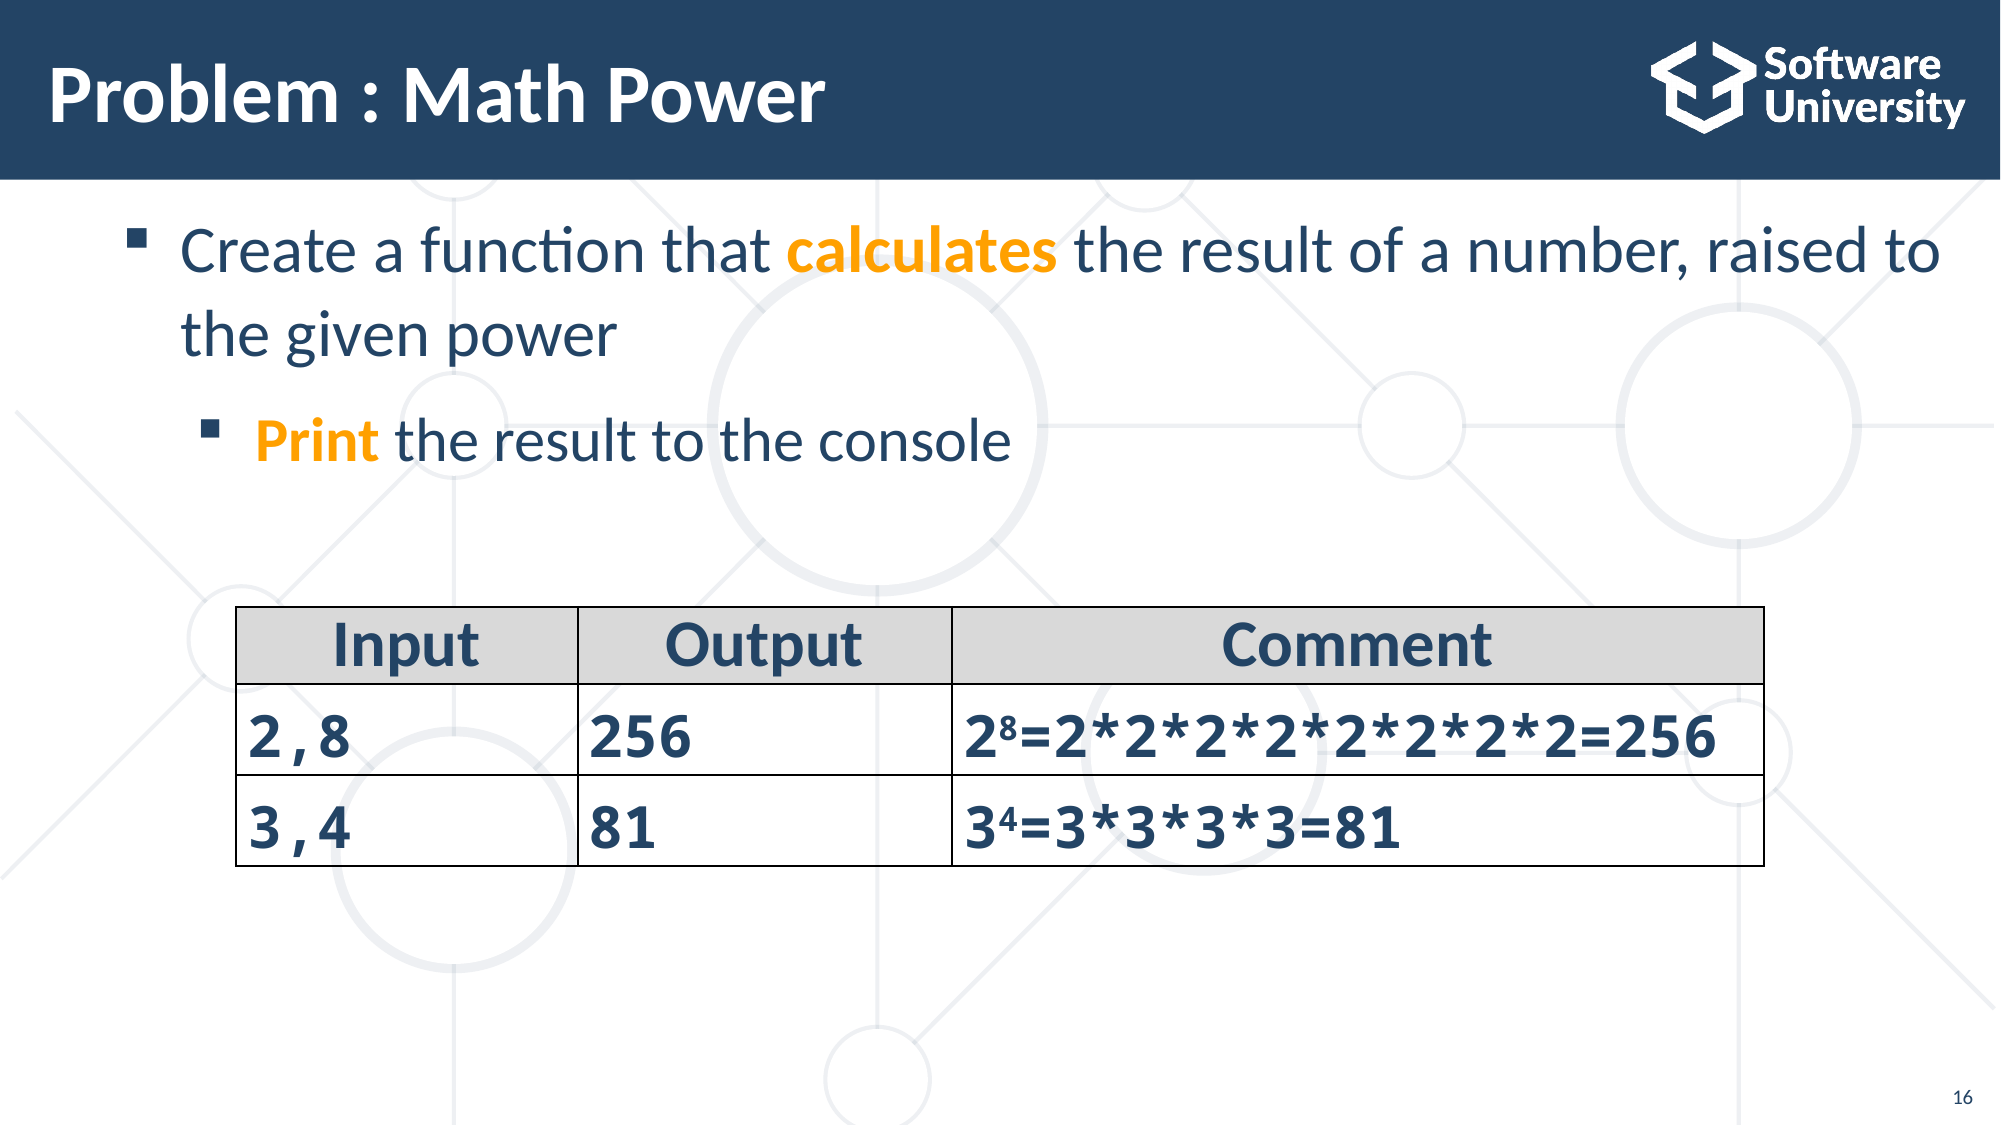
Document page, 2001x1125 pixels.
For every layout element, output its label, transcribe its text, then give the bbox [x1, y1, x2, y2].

picture [1651, 41, 1966, 134]
table_cell 34=3*3*3*3=81 [953, 776, 1763, 865]
table_header Comment [953, 608, 1763, 683]
table_cell 2,8 [237, 685, 577, 774]
table_cell 81 [579, 776, 951, 865]
list Create a function that calculates the result of a number, raised to the given power Print the result to the console [31, 196, 1970, 1104]
slide_number 16 [1927, 1067, 1989, 1117]
table_cell 28=2*2*2*2*2*2*2*2=256 [953, 685, 1763, 774]
table_cell 256 [579, 685, 951, 774]
title Problem : Math Power [31, 16, 1625, 162]
table_header Output [579, 608, 951, 683]
table_header Input [237, 608, 577, 683]
table_cell 3,4 [237, 776, 577, 865]
